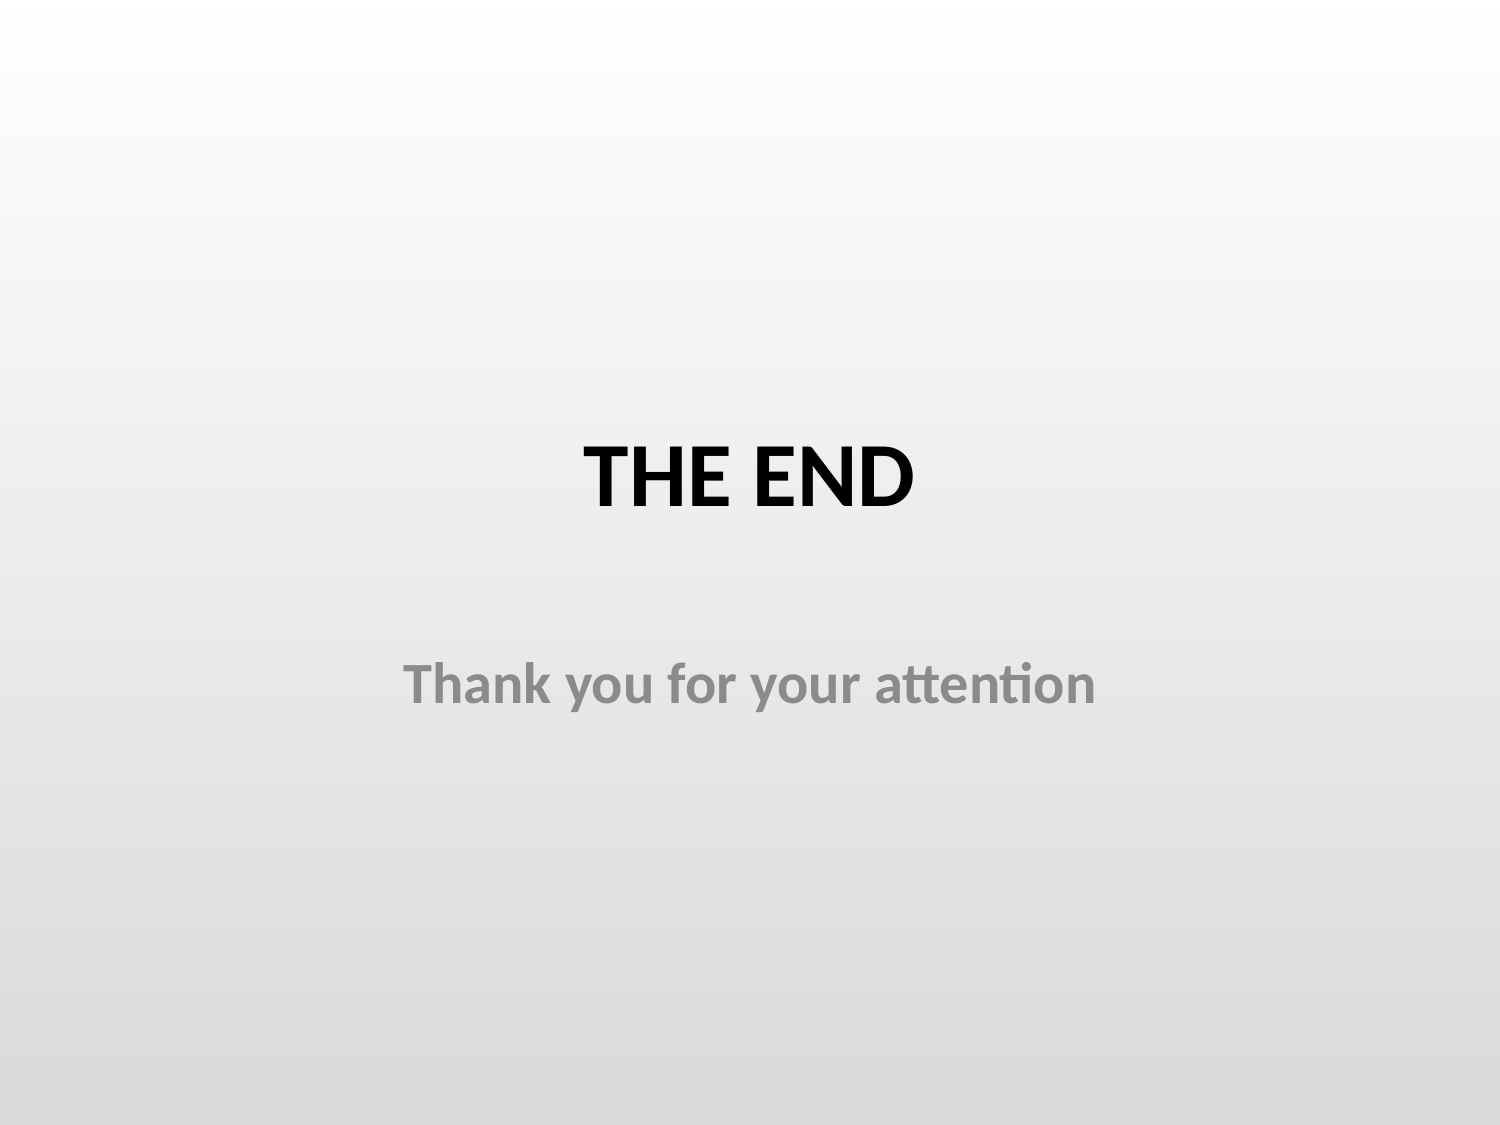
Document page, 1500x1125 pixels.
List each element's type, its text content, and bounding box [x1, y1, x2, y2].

subtitle Thank you for your attention [225, 637, 1275, 925]
title THE END [112, 349, 1388, 591]
